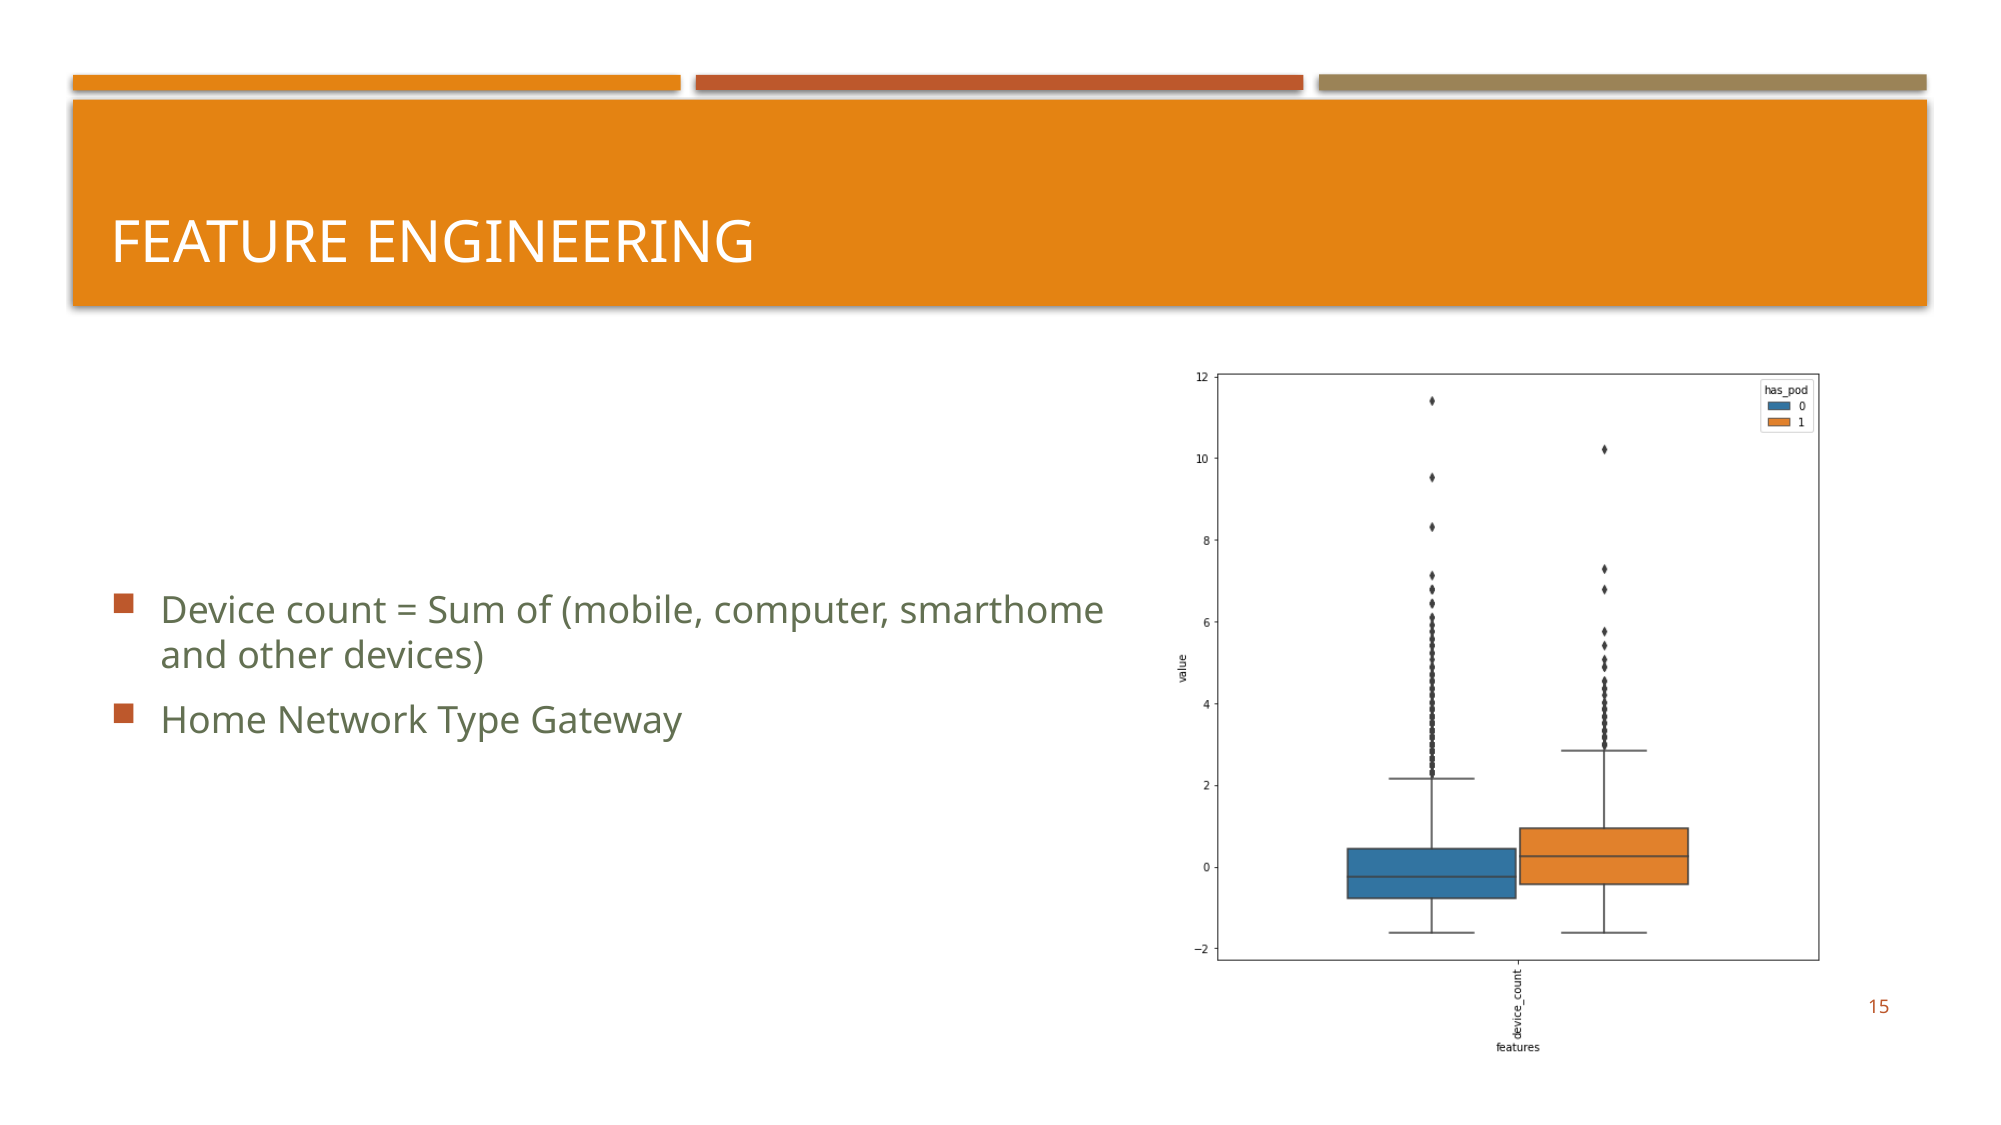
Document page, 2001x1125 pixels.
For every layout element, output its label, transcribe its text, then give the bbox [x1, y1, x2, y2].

title Feature Engineering [95, 119, 1905, 282]
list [1170, 364, 1826, 1062]
list Device count = Sum of (mobile, computer, smarthome and other devices) Home Network Type Gateway [95, 365, 1161, 962]
slide_number 15 [1832, 977, 1905, 1037]
